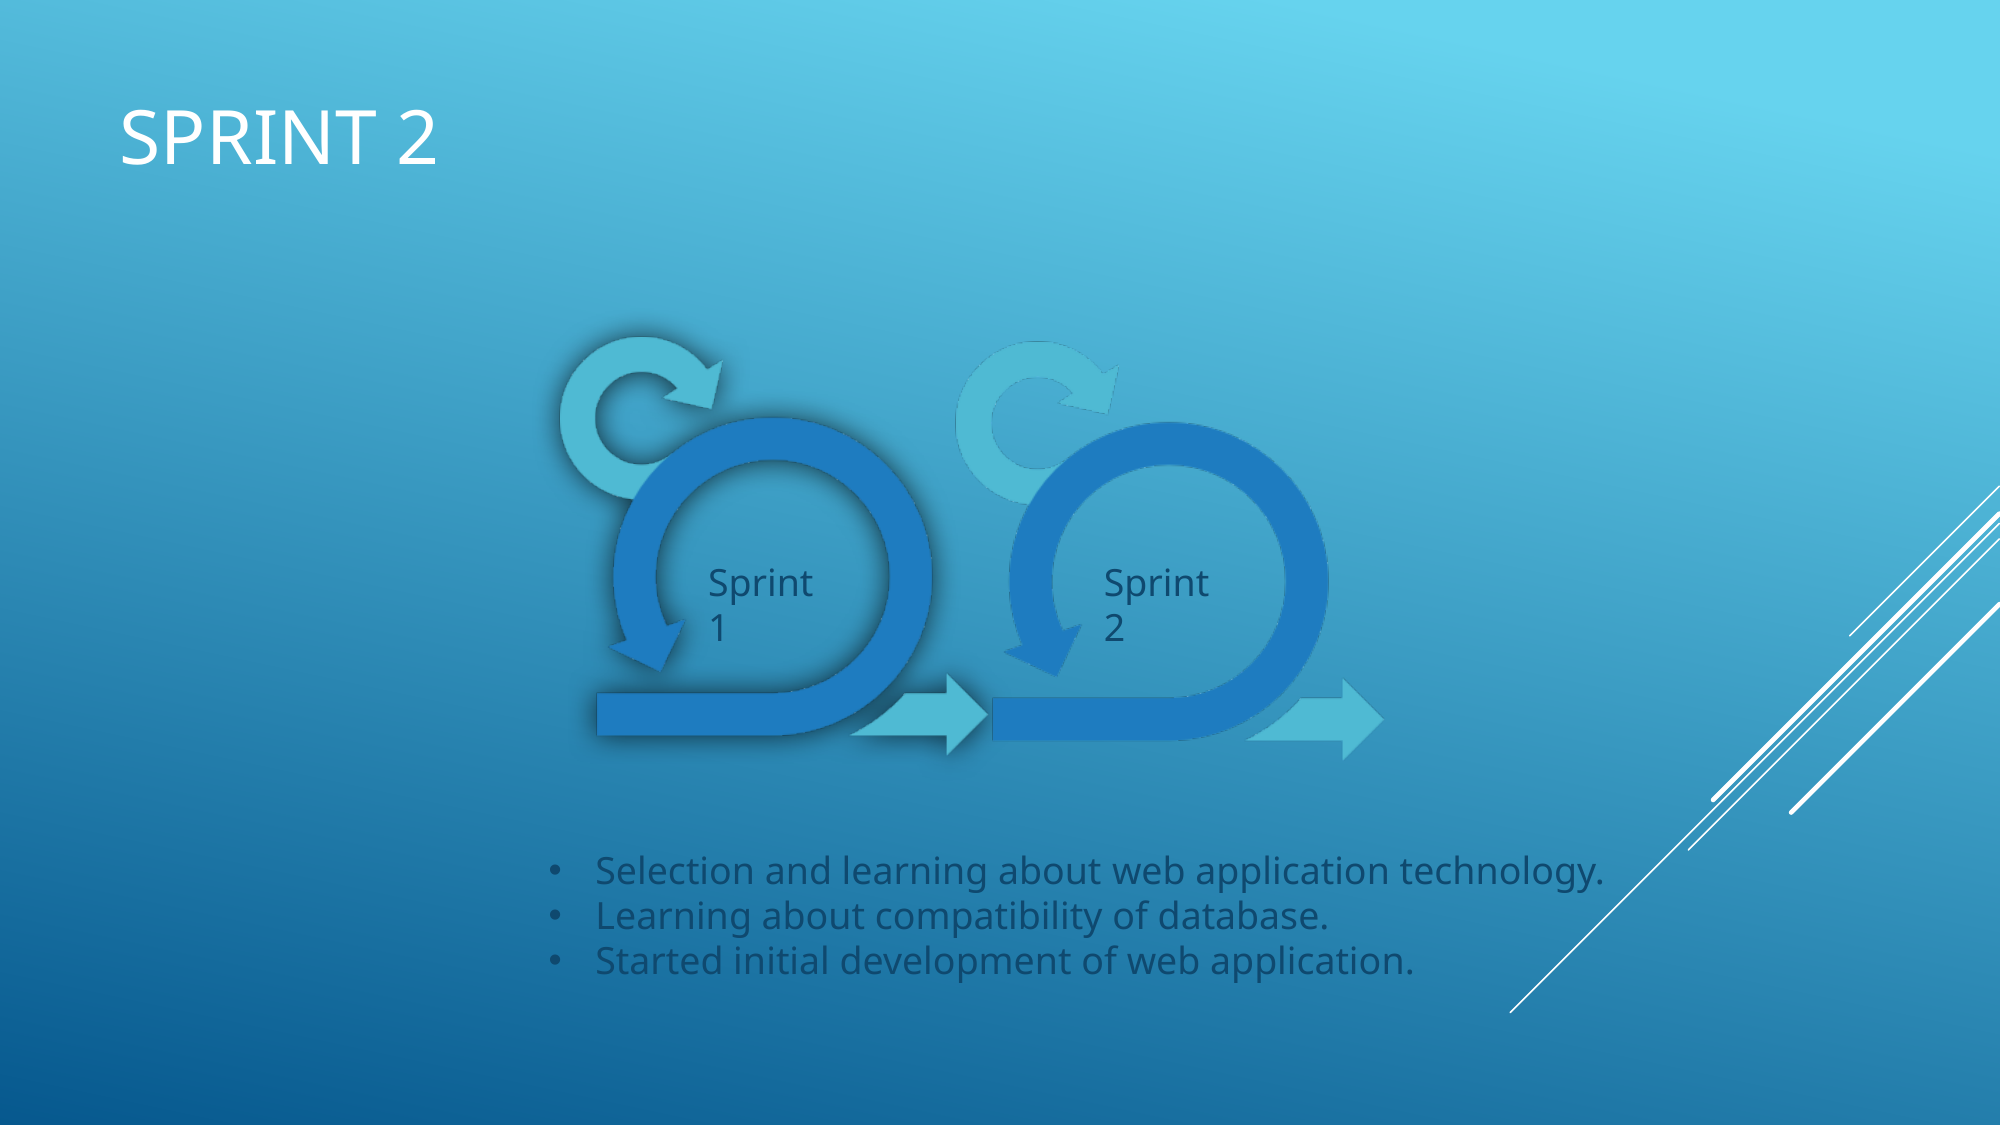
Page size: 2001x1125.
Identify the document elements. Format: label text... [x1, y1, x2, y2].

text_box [411, 184, 1533, 913]
text_box Selection and learning about web application technology. Learning about compatibility of database. Started initial development of web application. [541, 839, 1903, 990]
title SPRINT 2 [112, 0, 1513, 188]
